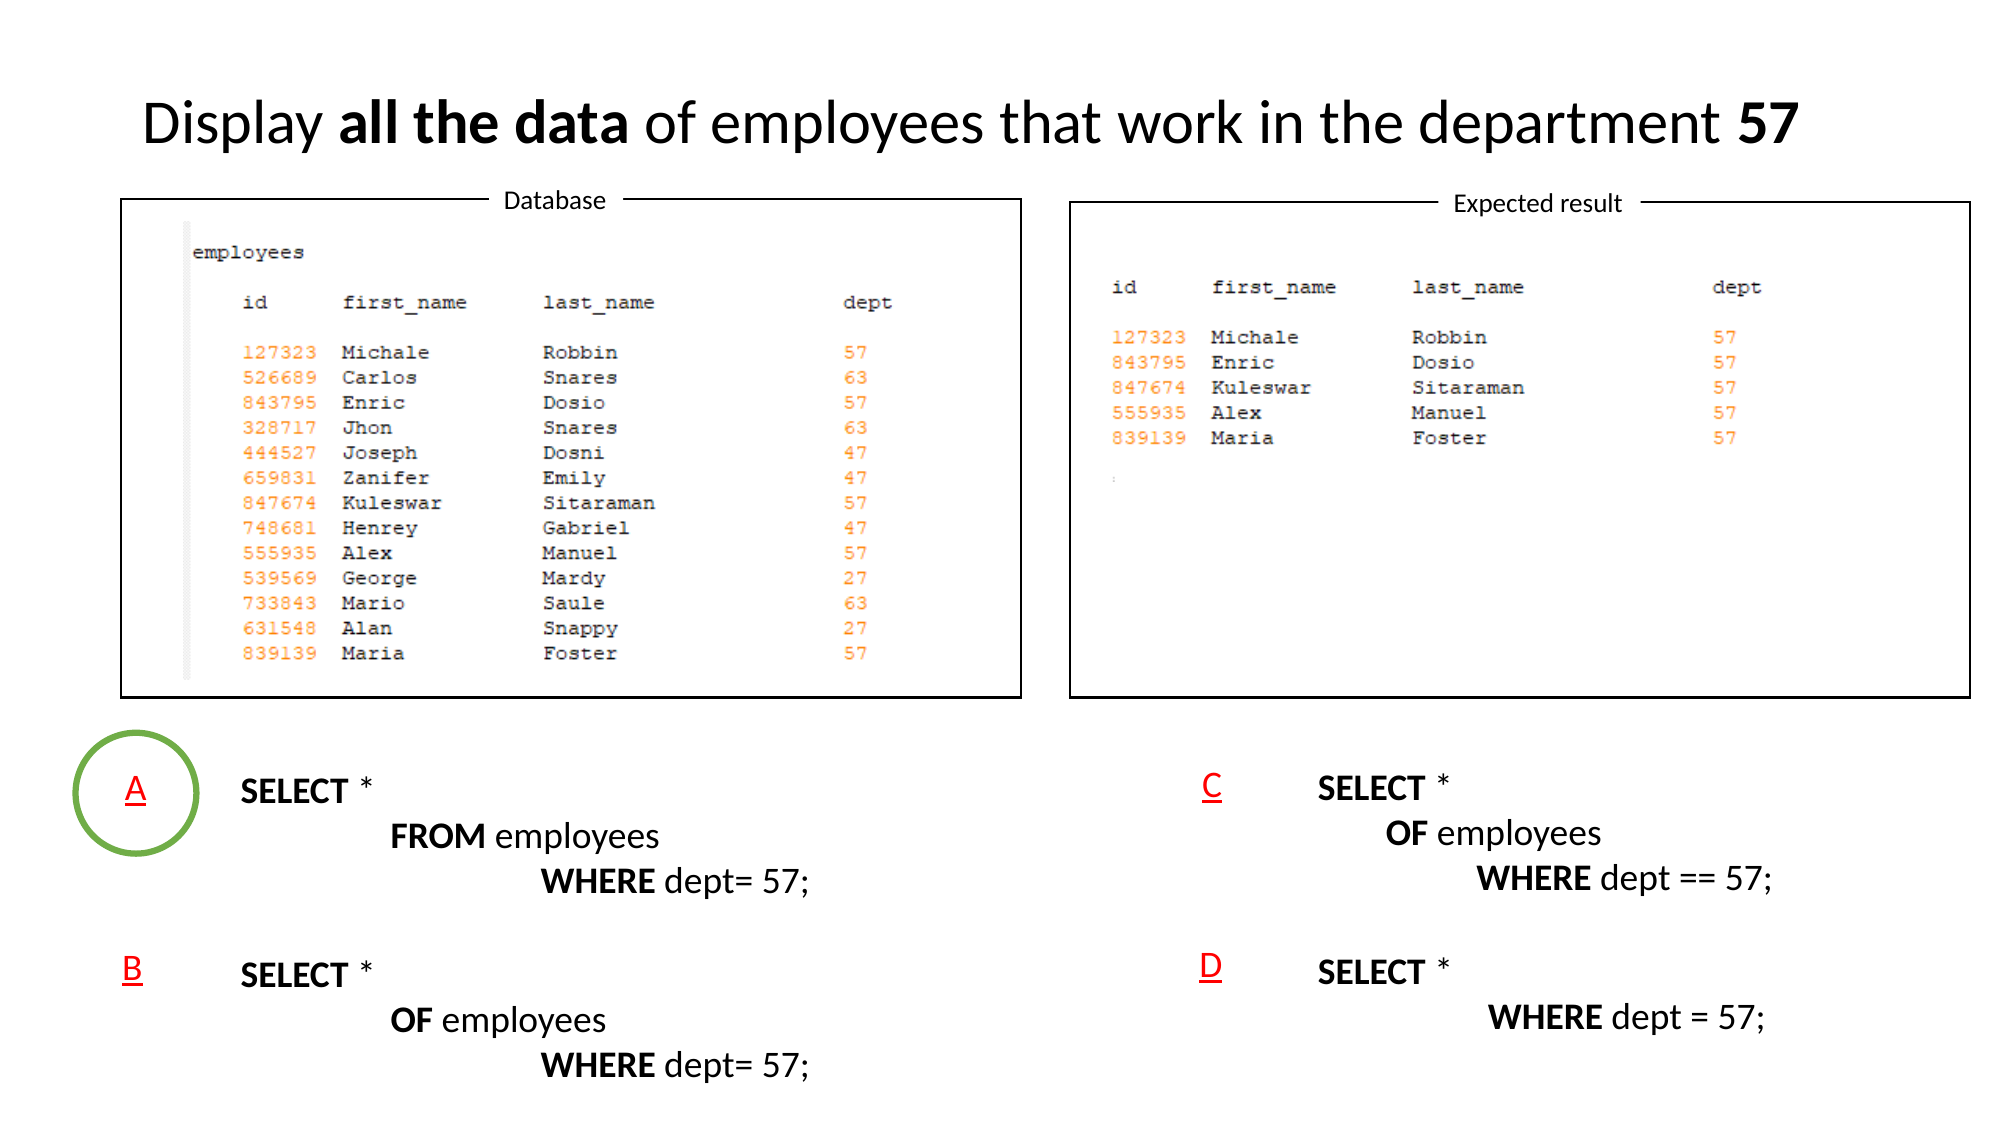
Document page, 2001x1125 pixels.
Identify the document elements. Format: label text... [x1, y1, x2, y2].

text_box SELECT * OF employees WHERE dept= 57; [75, 942, 832, 1093]
text_box D [1184, 932, 1239, 993]
text_box Display all the data of employees that work in the department 57 [127, 73, 1873, 164]
text_box [75, 732, 197, 854]
text_box B [107, 935, 160, 996]
text_box SELECT * OF employees WHERE dept == 57; [1152, 755, 1915, 906]
text_box Database [489, 175, 624, 220]
picture [183, 221, 964, 680]
text_box [1070, 201, 1971, 698]
text_box [120, 199, 1021, 698]
text_box SELECT * FROM employees WHERE dept= 57; [75, 758, 832, 909]
text_box SELECT * WHERE dept = 57; [1152, 939, 1788, 1045]
picture [1093, 262, 1802, 482]
text_box Expected result [1438, 177, 1641, 226]
text_box C [1187, 752, 1240, 813]
